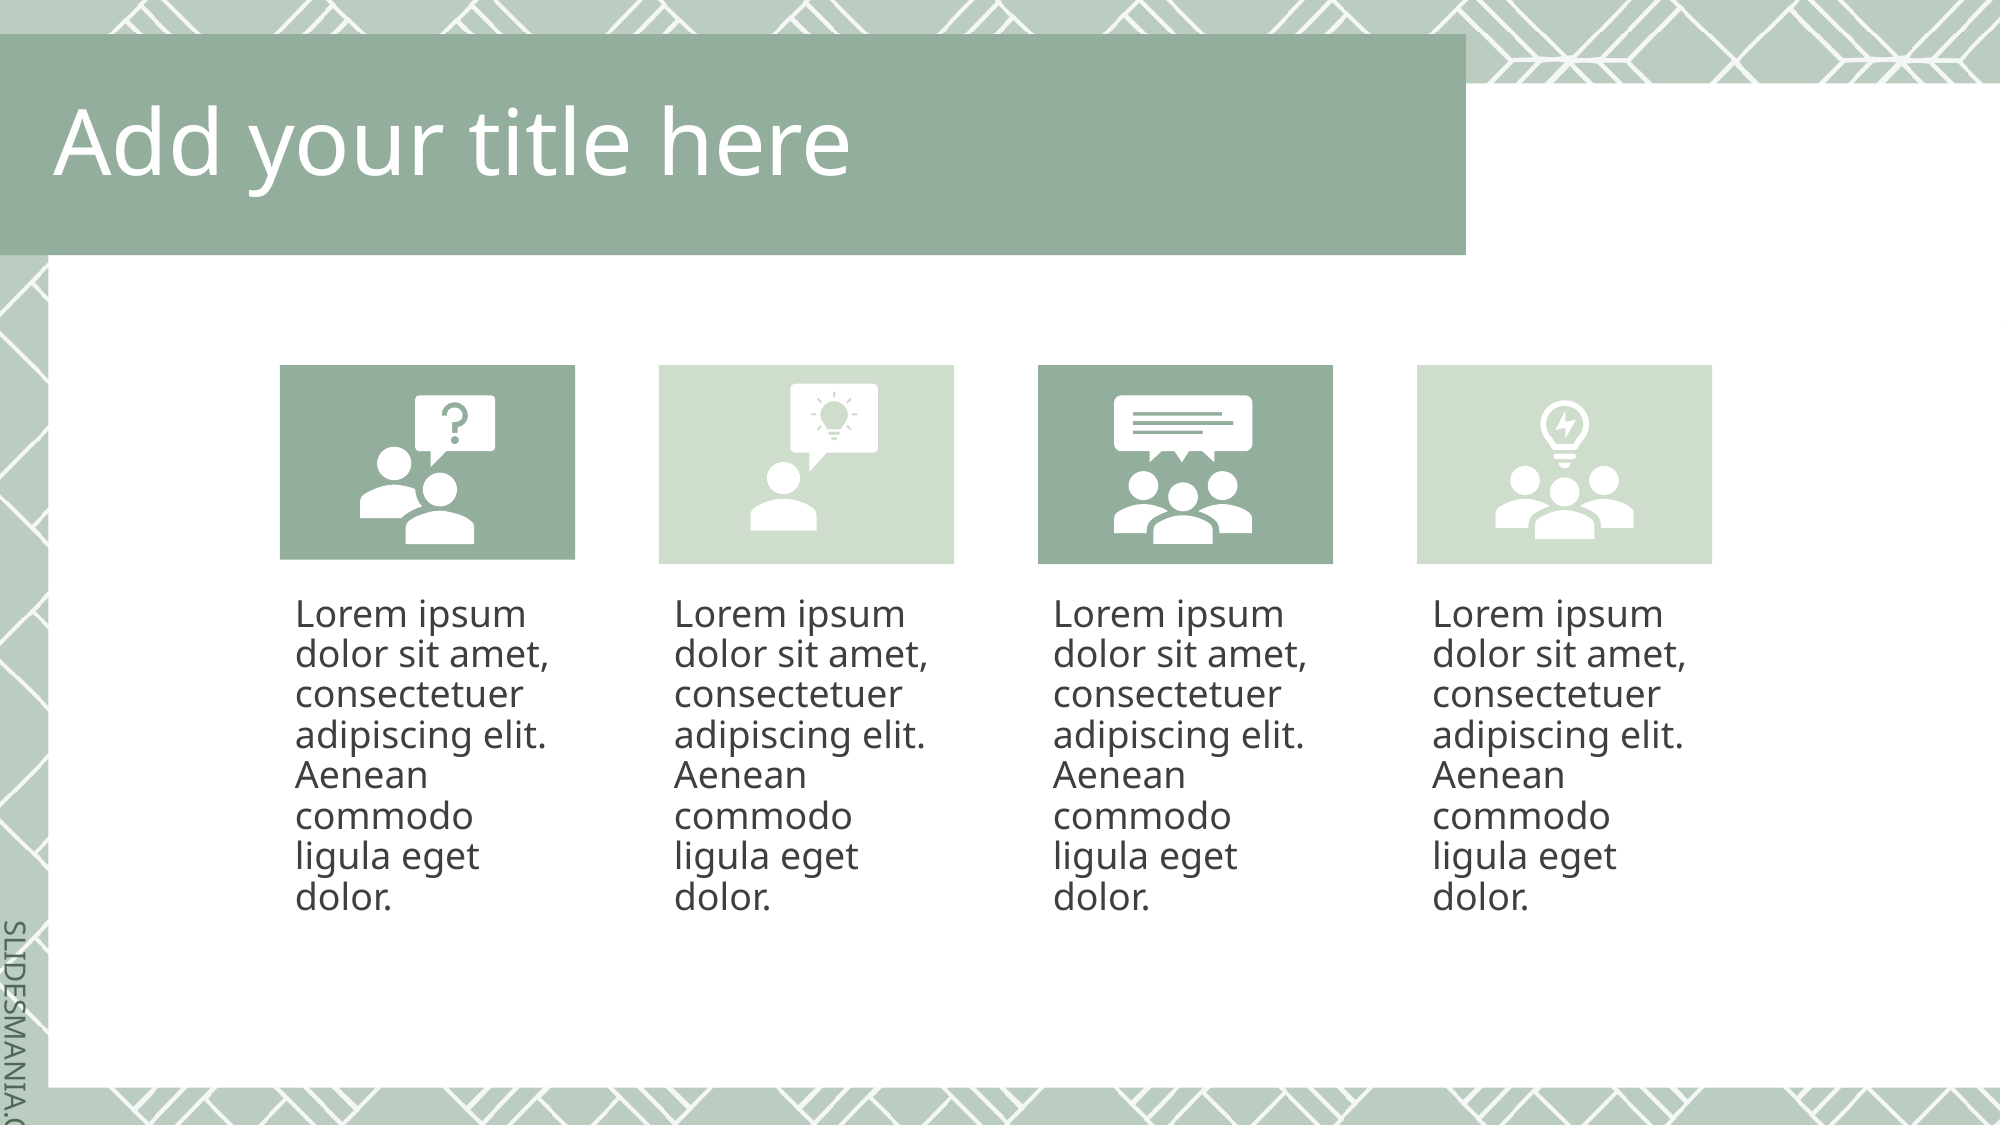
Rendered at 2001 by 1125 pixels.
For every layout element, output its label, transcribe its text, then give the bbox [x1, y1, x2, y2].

list Add your title here [38, 88, 1025, 214]
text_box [359, 394, 496, 545]
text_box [750, 383, 879, 531]
list Lorem ipsum dolor sit amet, consectetuer adipiscing elit. Aenean commodo ligula eget dolor. [1038, 587, 1334, 978]
list Lorem ipsum dolor sit amet, consectetuer adipiscing elit. Aenean commodo ligula eget dolor. [658, 587, 955, 978]
list Lorem ipsum dolor sit amet, consectetuer adipiscing elit. Aenean commodo ligula eget dolor. [1417, 587, 1713, 978]
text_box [1113, 394, 1253, 545]
list Lorem ipsum dolor sit amet, consectetuer adipiscing elit. Aenean commodo ligula eget dolor. [279, 587, 576, 978]
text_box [1495, 400, 1635, 540]
